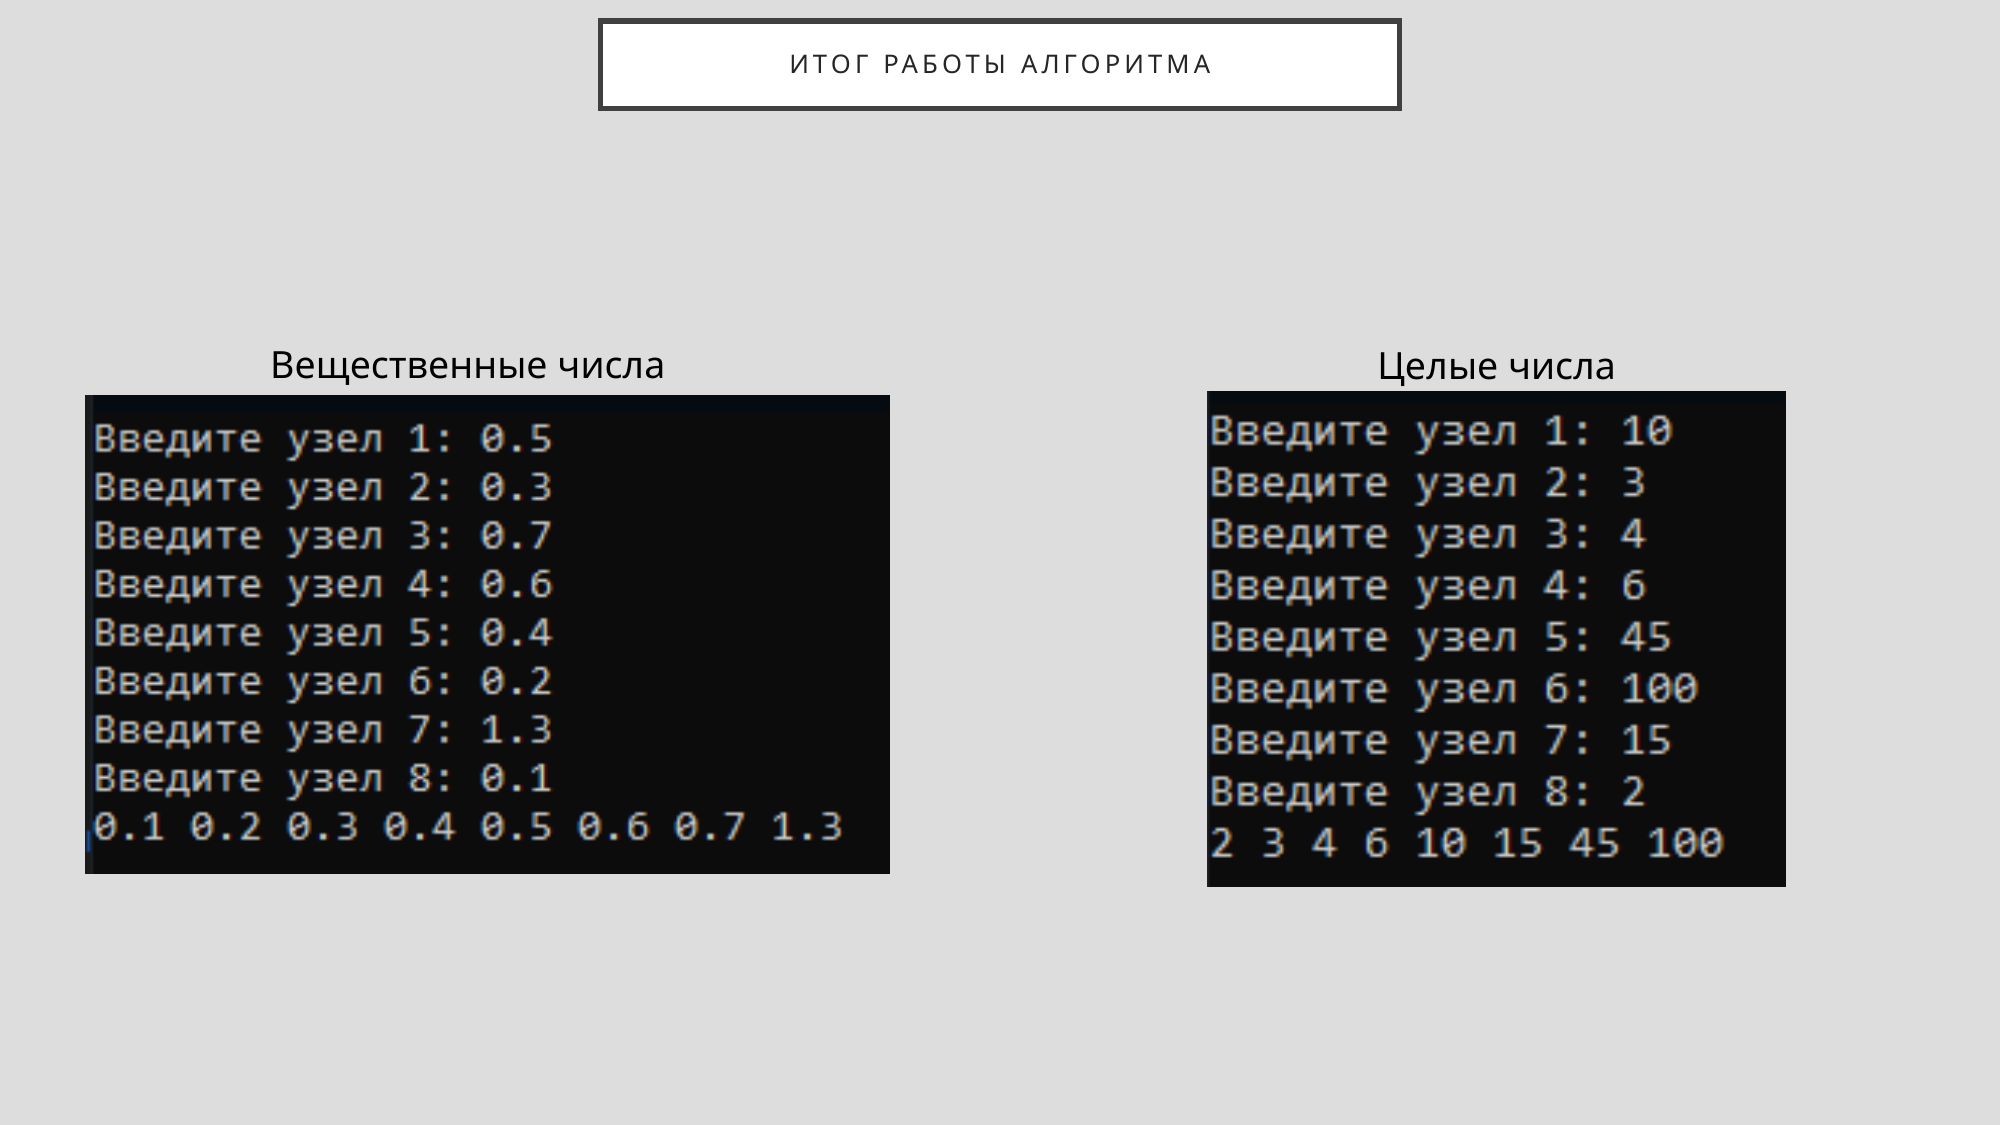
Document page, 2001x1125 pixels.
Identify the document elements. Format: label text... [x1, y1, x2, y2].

text_box Целые числа [1207, 334, 1786, 391]
title Итог работы алгоритма [598, 18, 1402, 111]
picture [1207, 391, 1786, 887]
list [85, 395, 890, 874]
text_box Вещественные числа [152, 333, 783, 394]
